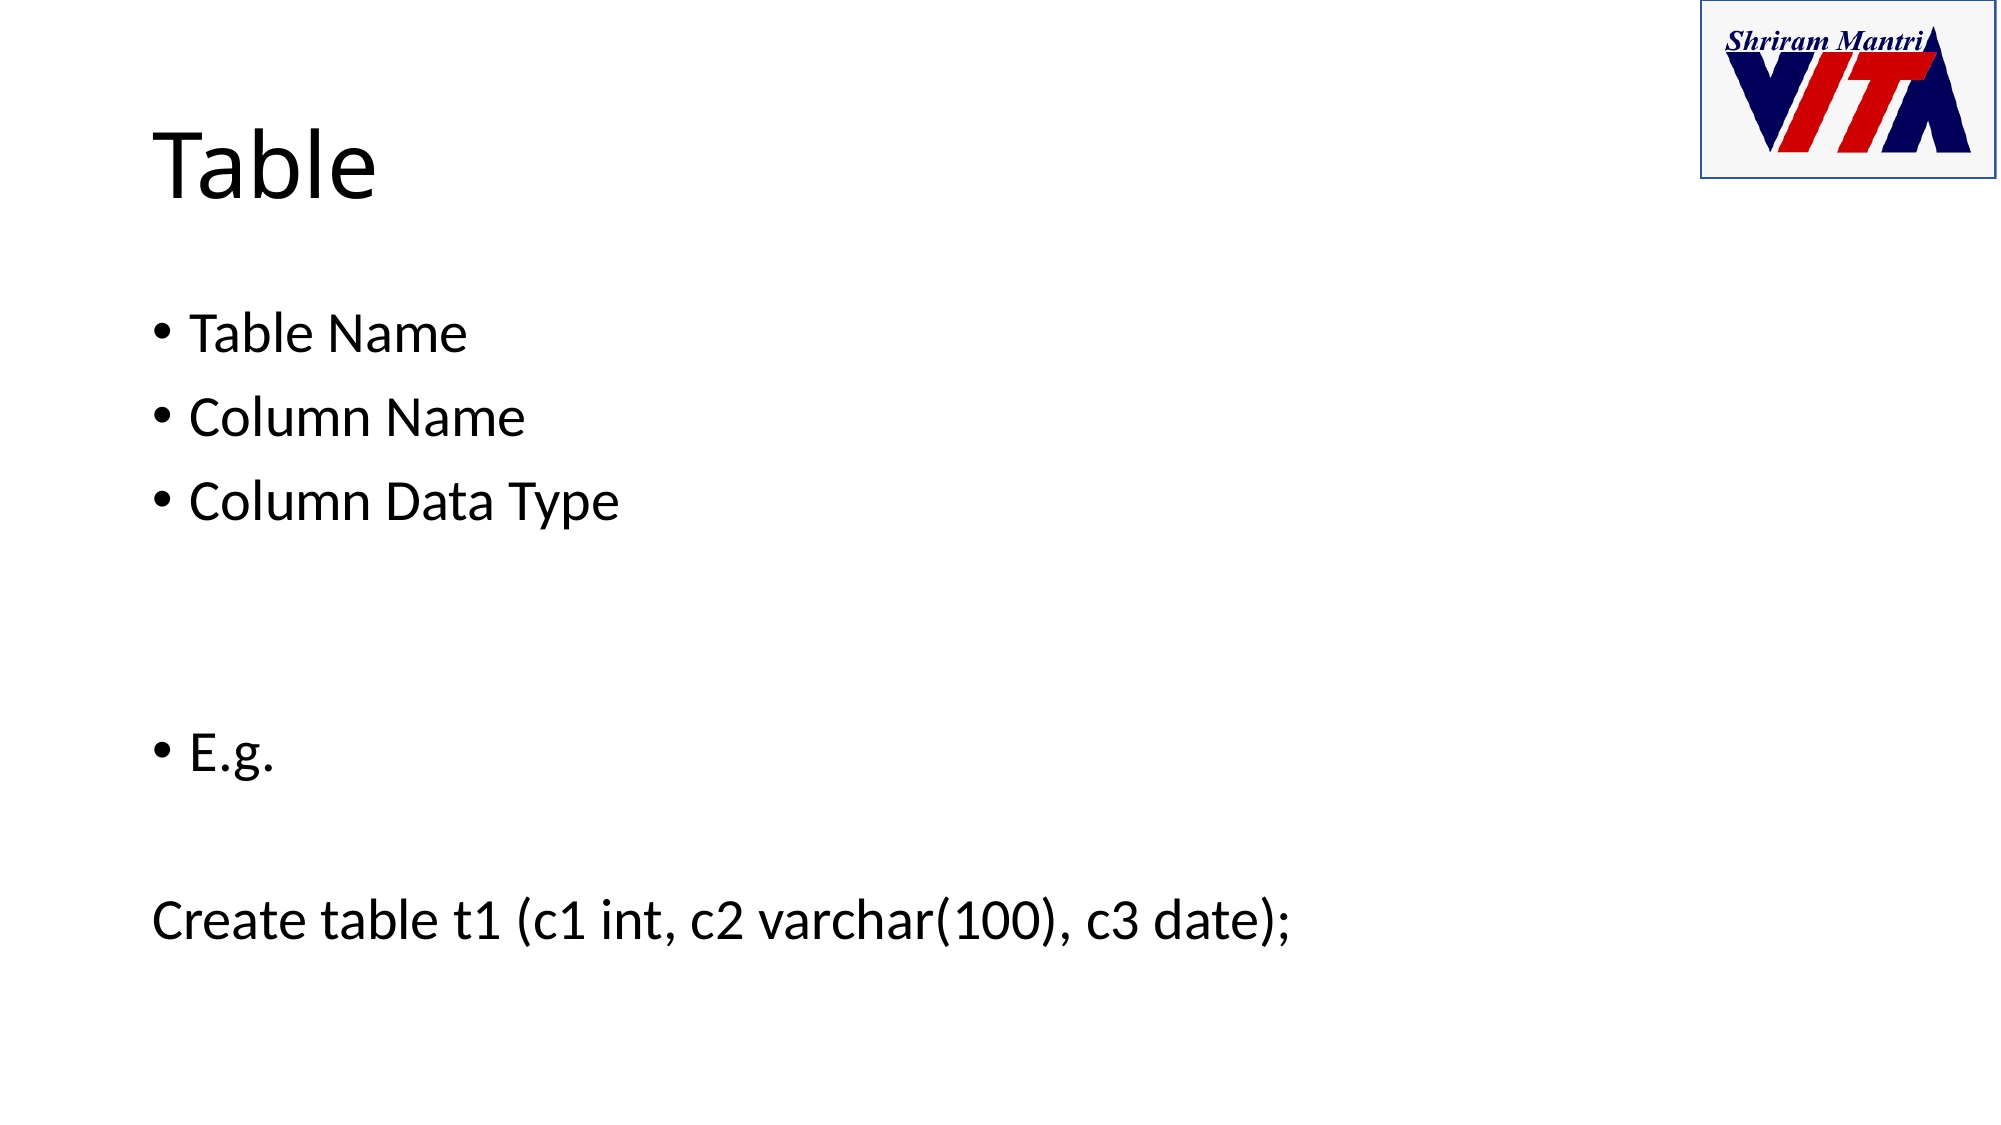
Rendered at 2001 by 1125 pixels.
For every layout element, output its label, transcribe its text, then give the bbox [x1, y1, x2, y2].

picture [1702, 1, 1994, 177]
title Table [137, 59, 1863, 278]
list Table Name Column Name Column Data Type E.g. Create table t1 (c1 int, c2 varchar(100), c3 date); [137, 295, 1863, 1009]
